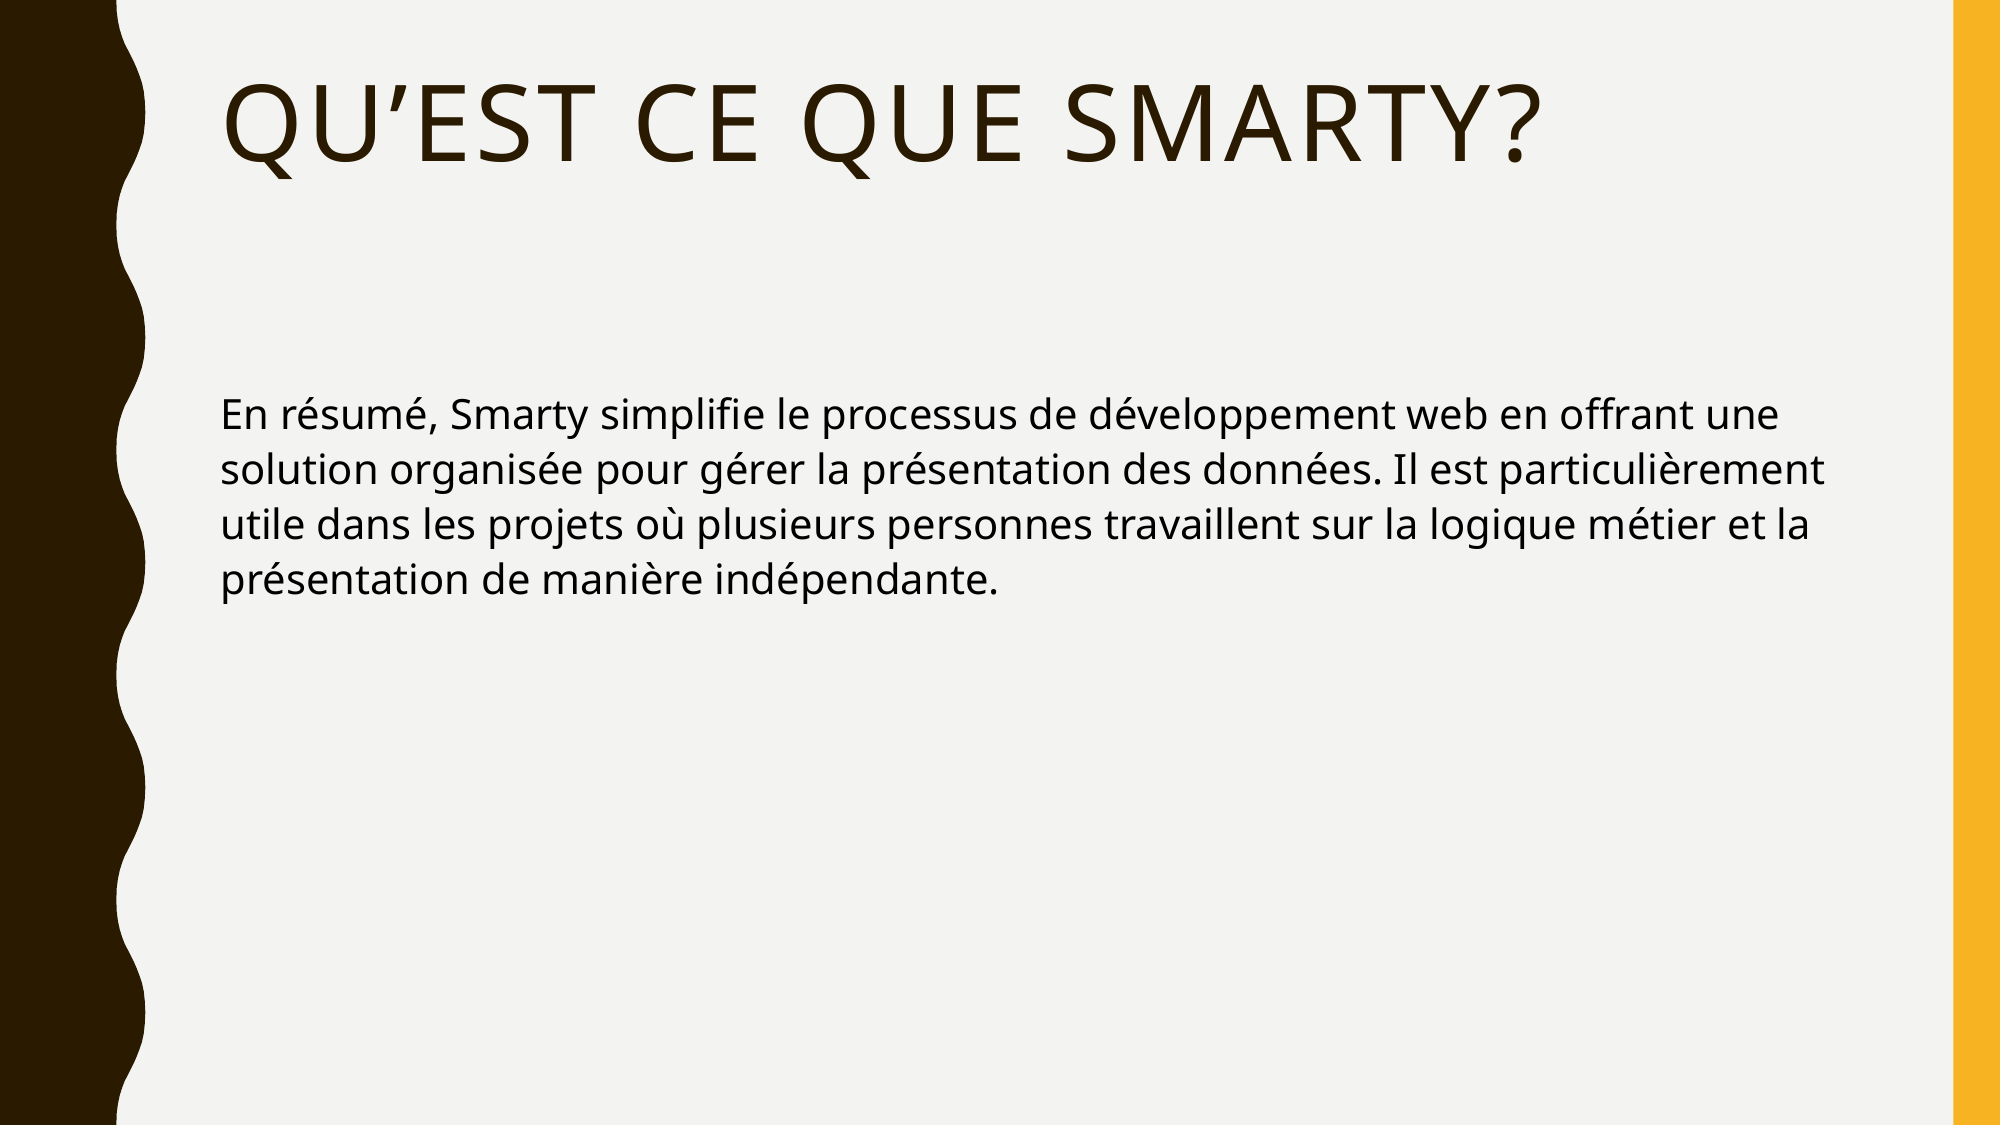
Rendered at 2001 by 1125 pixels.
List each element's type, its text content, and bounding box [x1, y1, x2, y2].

list En résumé, Smarty simplifie le processus de développement web en offrant une solution organisée pour gérer la présentation des données. Il est particulièrement utile dans les projets où plusieurs personnes travaillent sur la logique métier et la présentation de manière indépendante. [205, 375, 1875, 965]
title Qu’est ce que Smarty? [205, 62, 1875, 308]
